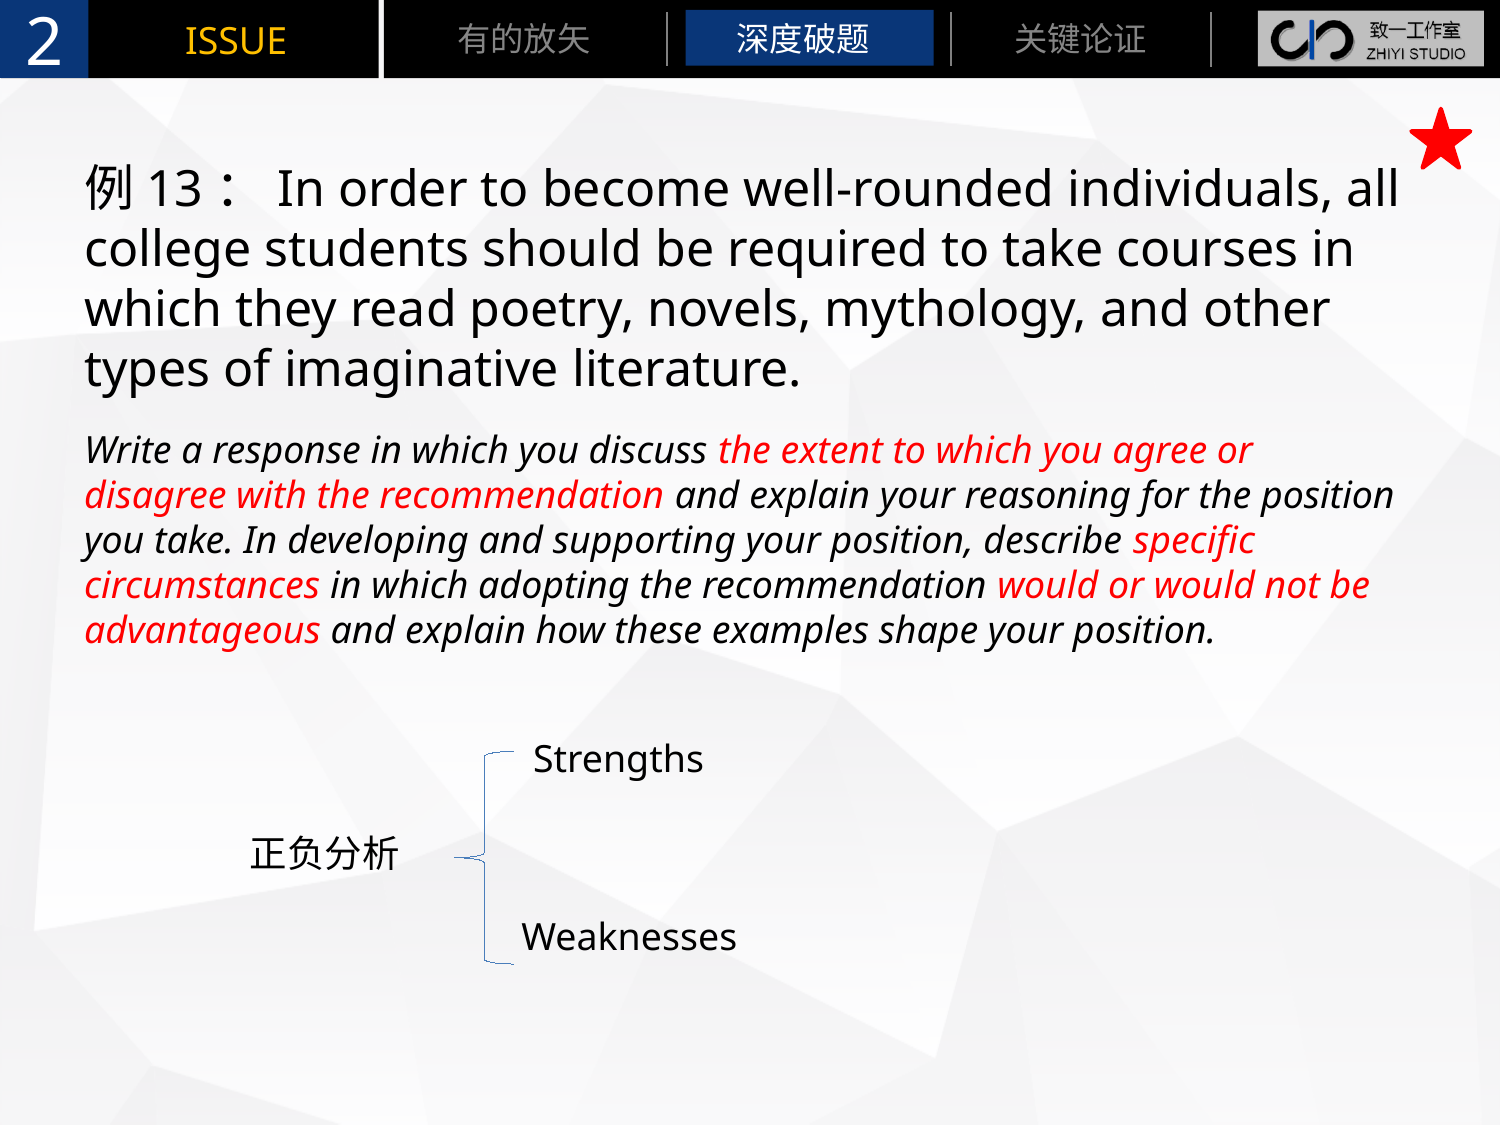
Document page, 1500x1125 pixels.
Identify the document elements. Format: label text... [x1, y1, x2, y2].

text_box [685, 9, 934, 66]
text_box ISSUE [123, 9, 349, 70]
text_box 正负分析 [242, 822, 443, 882]
text_box 例13：In order to become well-rounded individuals, all college students should be required to take courses in which they read poetry, novels, mythology, and other types of imaginative literature. Write a response in which you discuss the extent to which you agree or disagree with the recommendation and explain your reasoning for the position you take. In developing and supporting your position, describe specific circumstances in which adopting the recommendation would or would not be advantageous and explain how these examples shape your position. [76, 149, 1412, 659]
text_box [1257, 10, 1262, 67]
text_box [1472, 10, 1484, 67]
text_box [454, 751, 514, 965]
picture [0, 0, 1500, 1125]
picture [1266, 7, 1469, 69]
text_box Strengths [525, 727, 786, 788]
text_box Weaknesses [513, 905, 798, 965]
text_box 深度破题 [714, 10, 892, 66]
text_box [1411, 108, 1471, 168]
text_box [395, 7, 644, 64]
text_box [0, 0, 89, 87]
text_box [957, 7, 1206, 64]
text_box [94, 0, 379, 79]
text_box [383, 0, 1500, 79]
